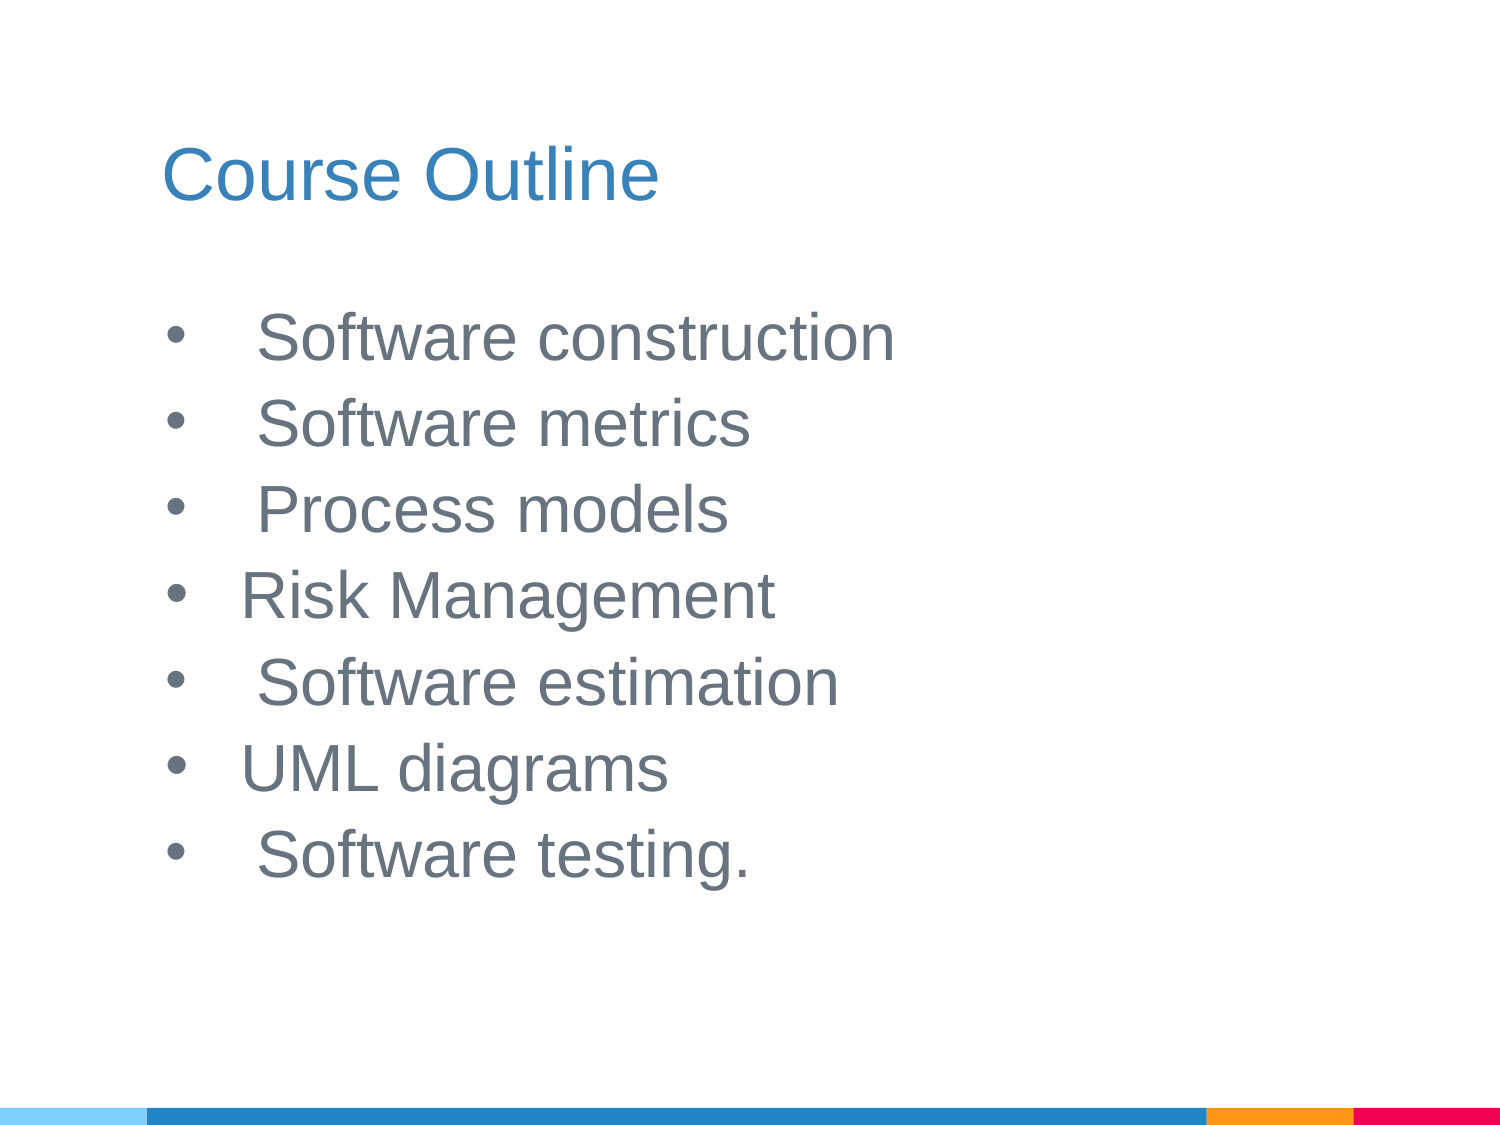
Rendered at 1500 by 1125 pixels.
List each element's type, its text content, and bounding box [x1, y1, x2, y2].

title Course Outline [159, 123, 664, 314]
text_box Software construction Software metrics Process models Risk Management Software estimation UML diagrams Software testing. [162, 285, 1150, 892]
